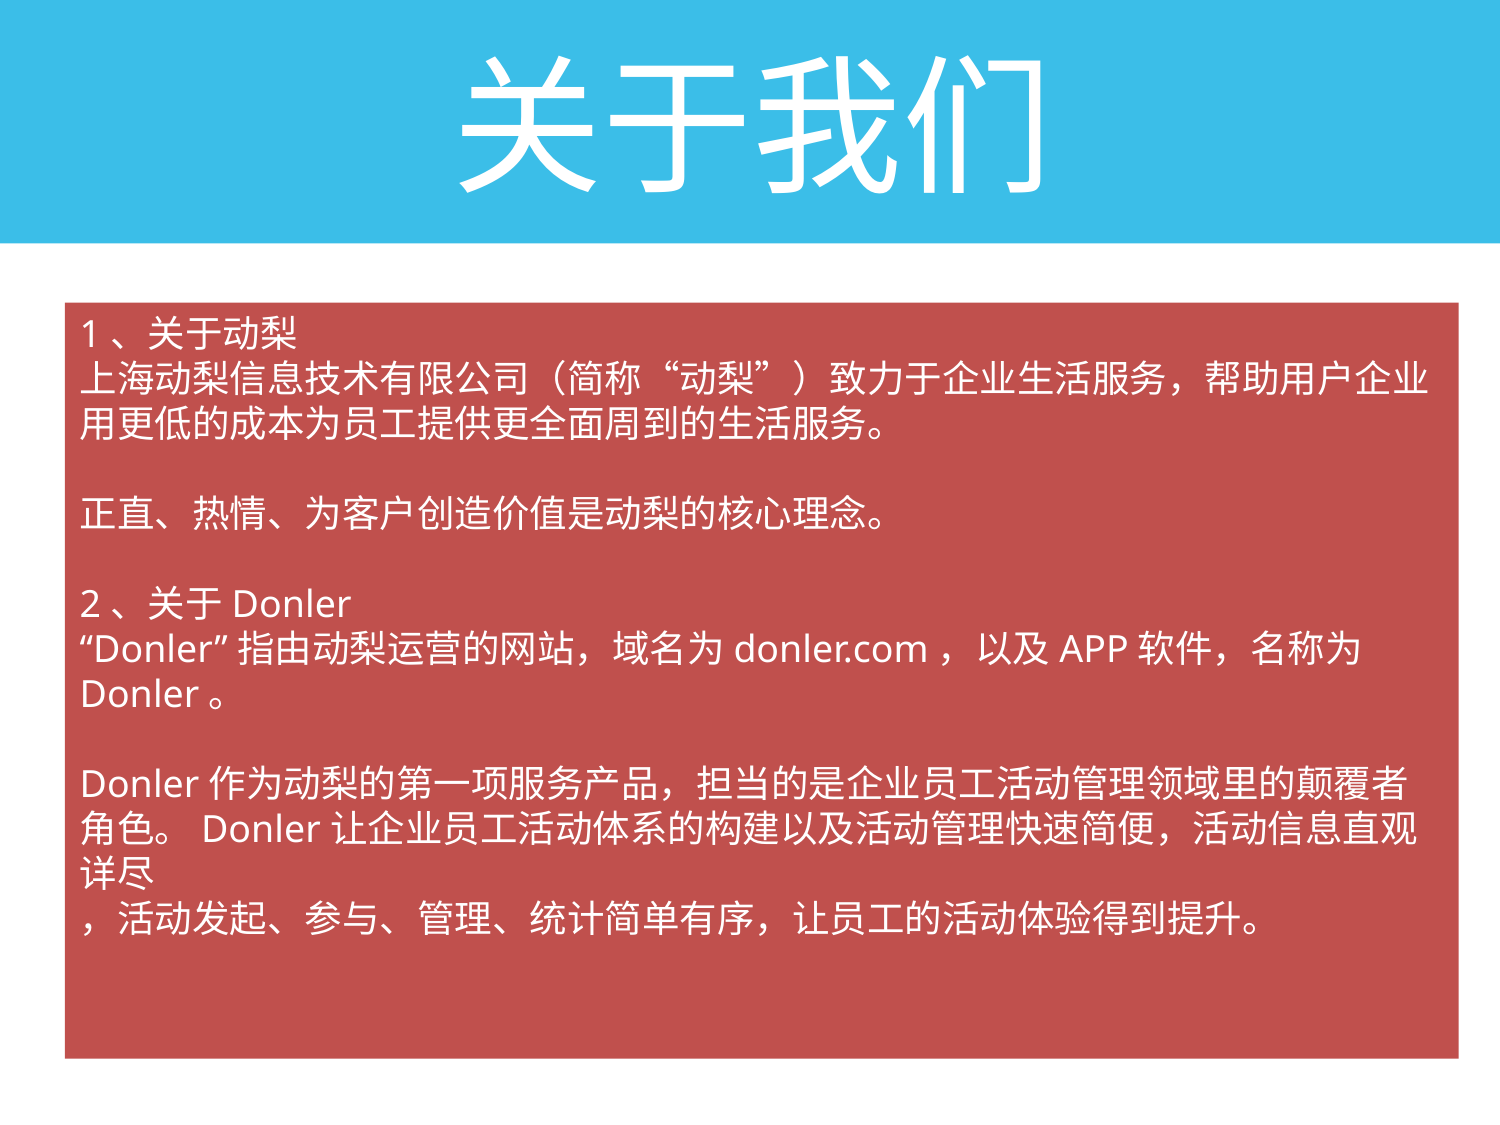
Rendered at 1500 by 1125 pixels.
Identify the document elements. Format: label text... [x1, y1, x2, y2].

text_box 1、关于动梨 上海动梨信息技术有限公司（简称“动梨”）致力于企业生活服务，帮助用户企业 用更低的成本为员工提供更全面周到的生活服务。 正直、热情、为客户创造价值是动梨的核心理念。 2、关于Donler “Donler”指由动梨运营的网站，域名为donler.com，以及APP软件，名称为Donler。 Donler作为动梨的第一项服务产品，担当的是企业员工活动管理领域里的颠覆者角色。Donler让企业员工活动体系的构建以及活动管理快速简便，活动信息直观详尽 ，活动发起、参与、管理、统计简单有序，让员工的活动体验得到提升。 [63, 301, 1461, 1061]
list 关于我们 [0, 0, 1500, 244]
